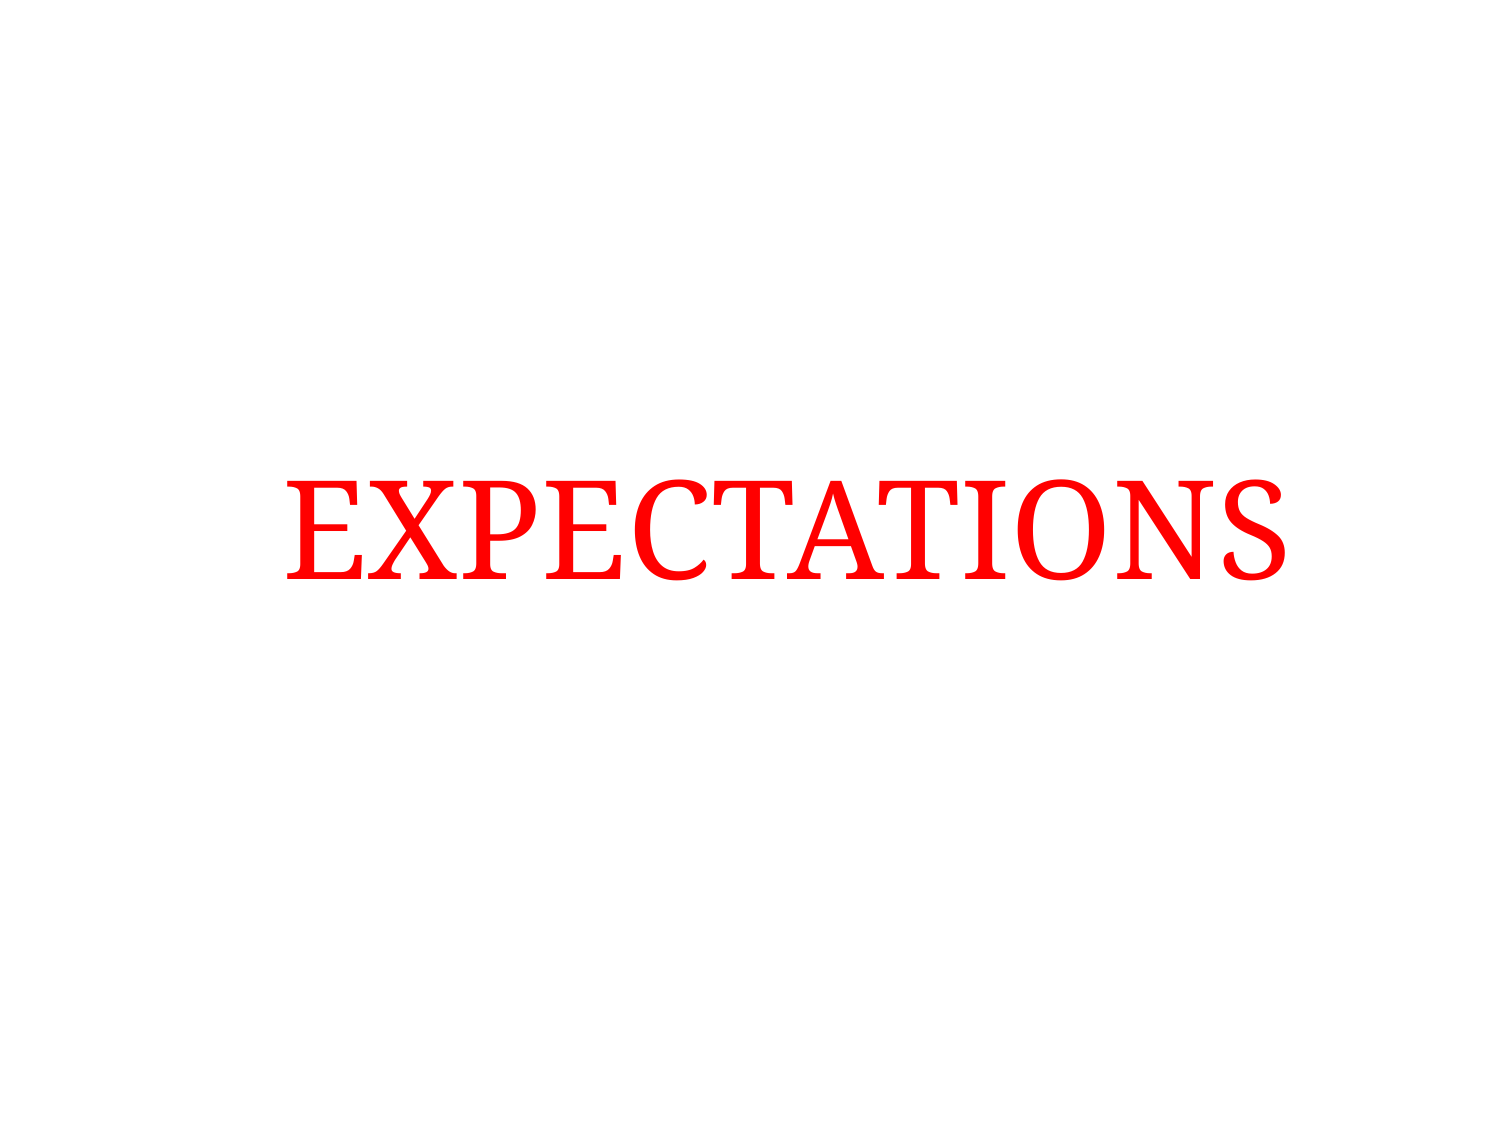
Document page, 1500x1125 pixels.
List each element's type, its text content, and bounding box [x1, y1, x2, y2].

list EXPECTATIONS [75, 50, 1500, 1125]
